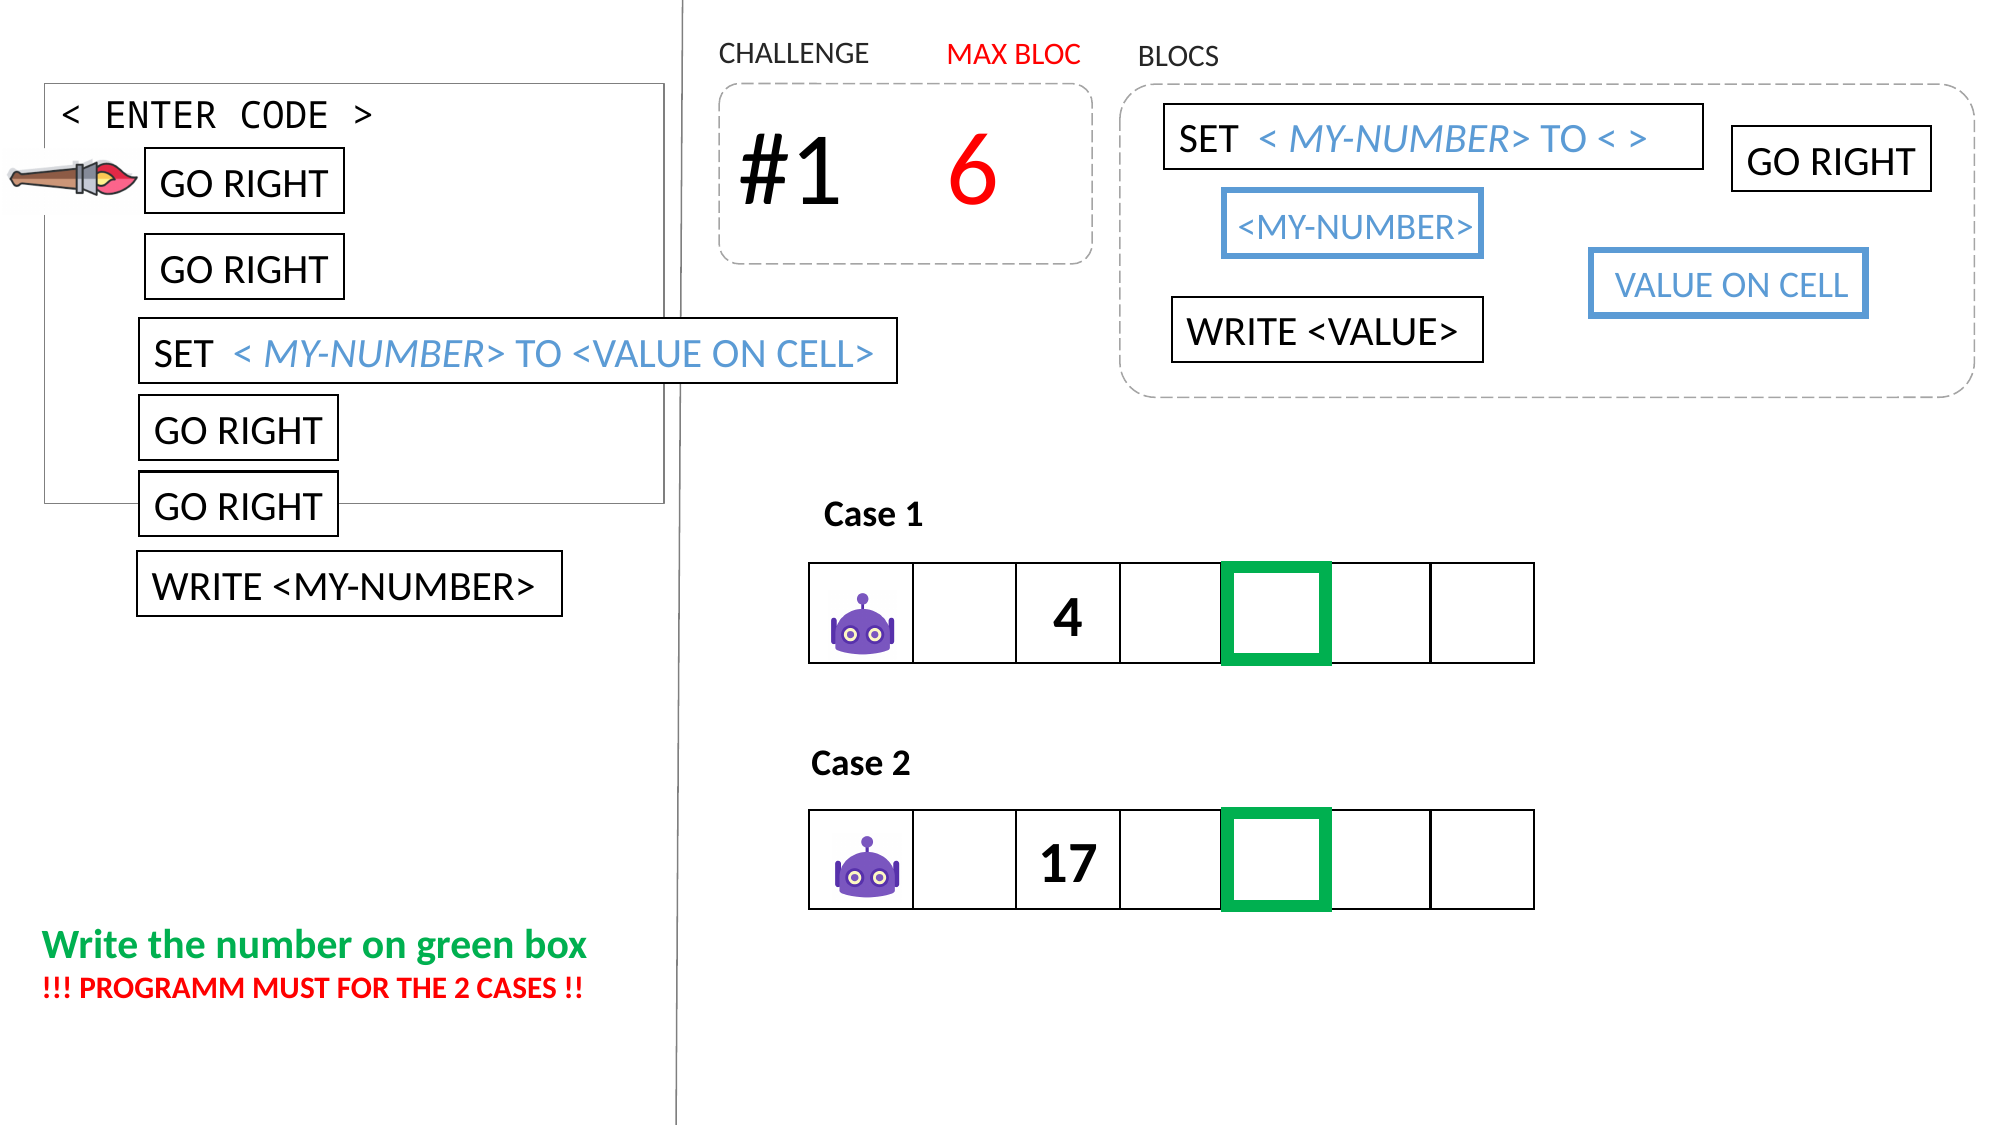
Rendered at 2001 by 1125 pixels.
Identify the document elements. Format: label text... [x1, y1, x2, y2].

text_box GO RIGHT [138, 470, 339, 537]
text_box Case 2 [796, 730, 952, 791]
text_box <MY-NUMBER> [1222, 195, 1490, 255]
text_box BLOCS [1122, 27, 1235, 81]
text_box [719, 83, 1093, 264]
text_box GO RIGHT [138, 394, 339, 461]
text_box GO RIGHT [144, 233, 345, 300]
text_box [809, 563, 1534, 664]
text_box [1590, 249, 1867, 317]
text_box GO RIGHT [1731, 125, 1932, 192]
text_box #1 [723, 92, 860, 233]
text_box GO RIGHT [144, 147, 345, 214]
text_box [1223, 189, 1482, 195]
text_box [809, 809, 1534, 910]
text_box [675, 0, 683, 1125]
text_box CHALLENGE [703, 25, 887, 78]
text_box WRITE <MY-NUMBER> [136, 550, 563, 617]
text_box Write the number on green box !!! PROGRAMM MUST FOR THE 2 CASES !! [26, 909, 637, 1012]
text_box SET < MY-NUMBER> TO < > [1163, 103, 1704, 170]
text_box [1119, 84, 1975, 398]
text_box 6 [931, 92, 1069, 233]
text_box Case 1 [809, 481, 965, 542]
text_box SET < MY-NUMBER> TO <VALUE ON CELL> [683, 317, 898, 384]
text_box MAX BLOC [931, 25, 1098, 79]
text_box < ENTER CODE > [44, 83, 664, 504]
picture [3, 112, 141, 251]
text_box VALUE ON CELL [1599, 252, 1864, 313]
text_box SET < MY-NUMBER> TO <VALUE ON CELL> [138, 317, 675, 384]
text_box WRITE <VALUE> [1171, 296, 1484, 363]
